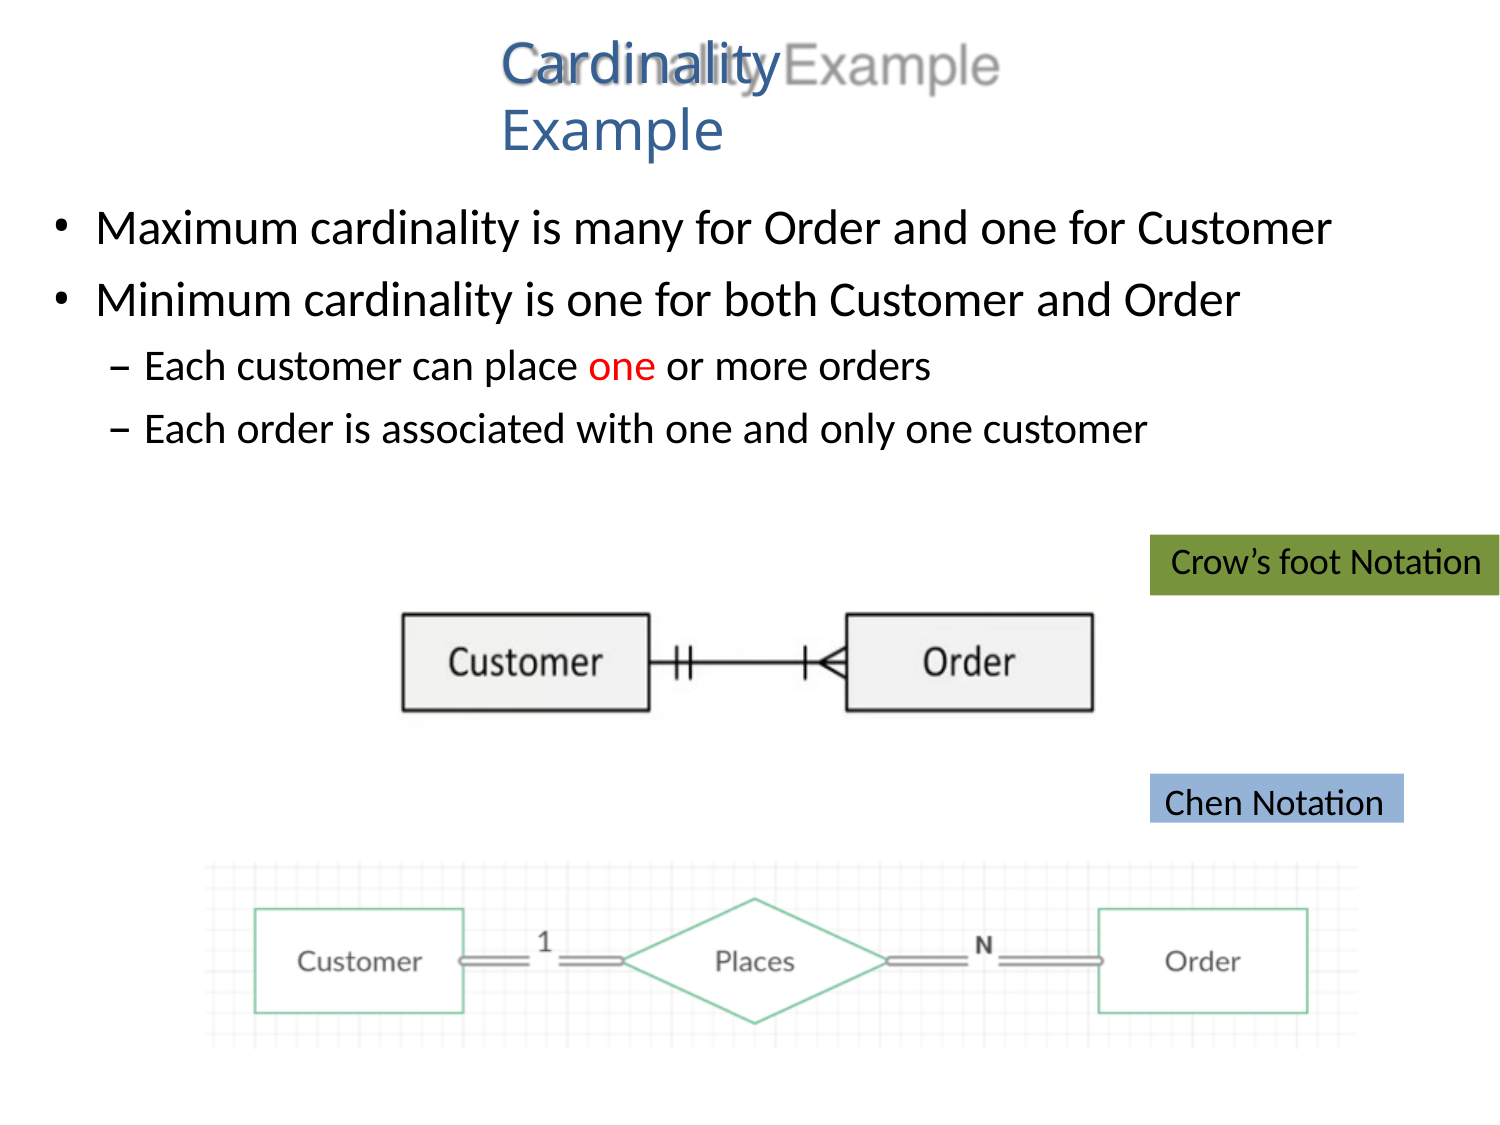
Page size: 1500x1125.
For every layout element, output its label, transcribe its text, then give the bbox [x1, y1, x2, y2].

text_box Chen Notation [1150, 773, 1404, 823]
picture [397, 597, 1103, 730]
title Cardinality Example [497, 147, 1003, 180]
text_box Maximum cardinality is many for Order and one for Customer Minimum cardinality is one for both Customer and Order Each customer can place one or more orders Each order is associated with one and only one customer Crow’s foot Notation [50, 180, 1484, 583]
text_box [1150, 534, 1500, 596]
picture [203, 860, 1359, 1051]
picture [463, 12, 1041, 138]
